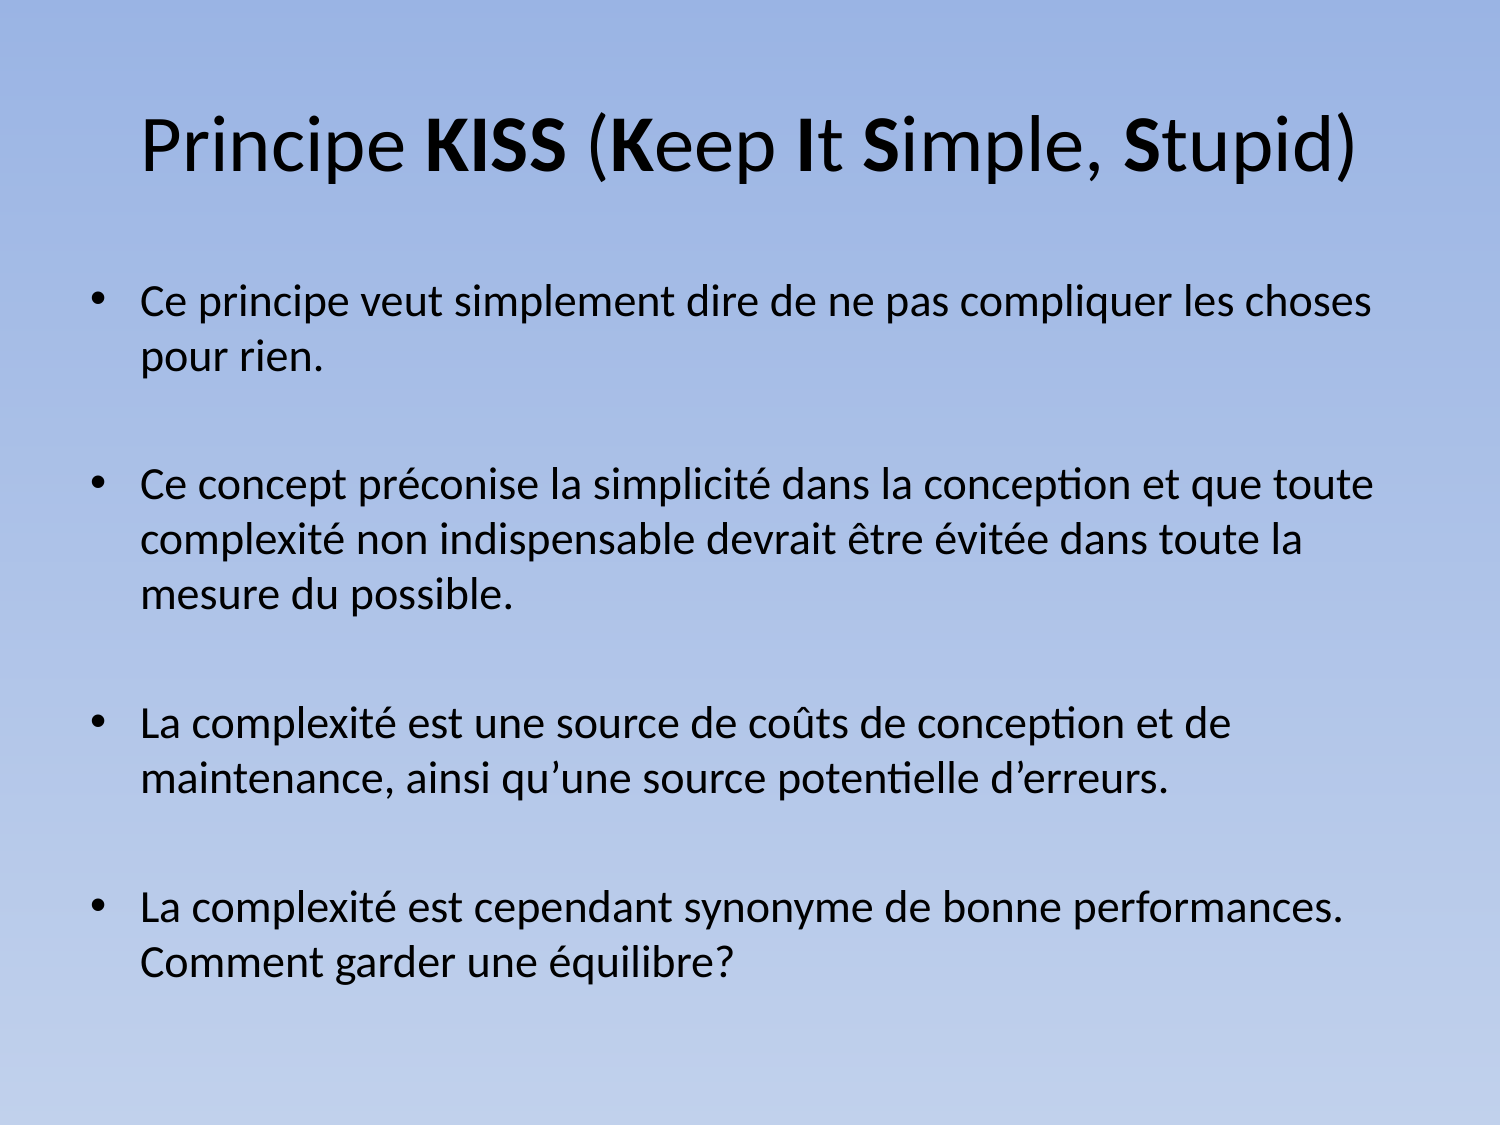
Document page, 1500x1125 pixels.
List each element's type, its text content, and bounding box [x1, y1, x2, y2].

list Ce principe veut simplement dire de ne pas compliquer les choses pour rien. Ce concept préconise la simplicité dans la conception et que toute complexité non indispensable devrait être évitée dans toute la mesure du possible. La complexité est une source de coûts de conception et de maintenance, ainsi qu’une source potentielle d’erreurs. La complexité est cependant synonyme de bonne performances. Comment garder une équilibre? [75, 262, 1425, 1005]
title Principe KISS (Keep It Simple, Stupid) [75, 45, 1425, 233]
